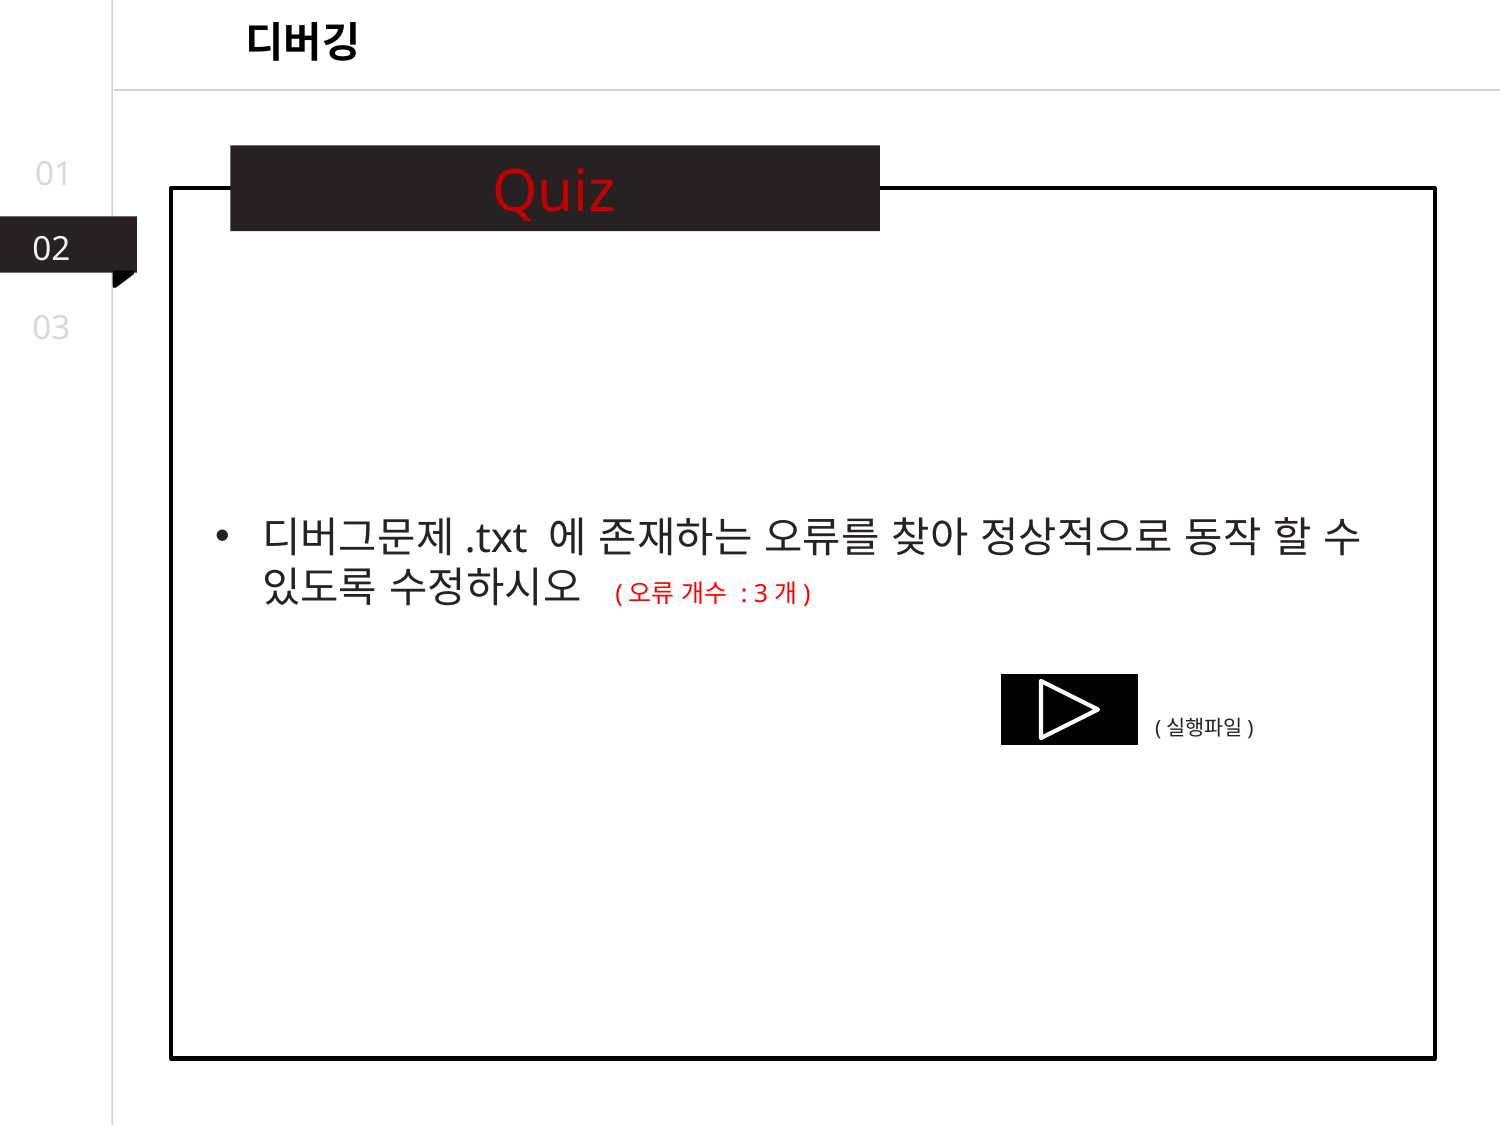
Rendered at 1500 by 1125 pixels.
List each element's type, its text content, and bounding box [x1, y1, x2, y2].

text_box [117, 214, 139, 275]
text_box 01 [20, 144, 107, 200]
text_box 디버그문제.txt 에 존재하는 오류를 찾아 정상적으로 동작 할 수 있도록 수정하시오 (오류 개수 : 3개) [200, 503, 1400, 619]
text_box 03 [17, 298, 92, 354]
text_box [998, 671, 1270, 748]
text_box 디버깅 [121, 8, 485, 74]
text_box [117, 270, 135, 287]
text_box [169, 186, 1437, 1061]
text_box 02 [17, 219, 92, 275]
text_box [0, 214, 107, 275]
text_box Quiz [171, 145, 937, 231]
